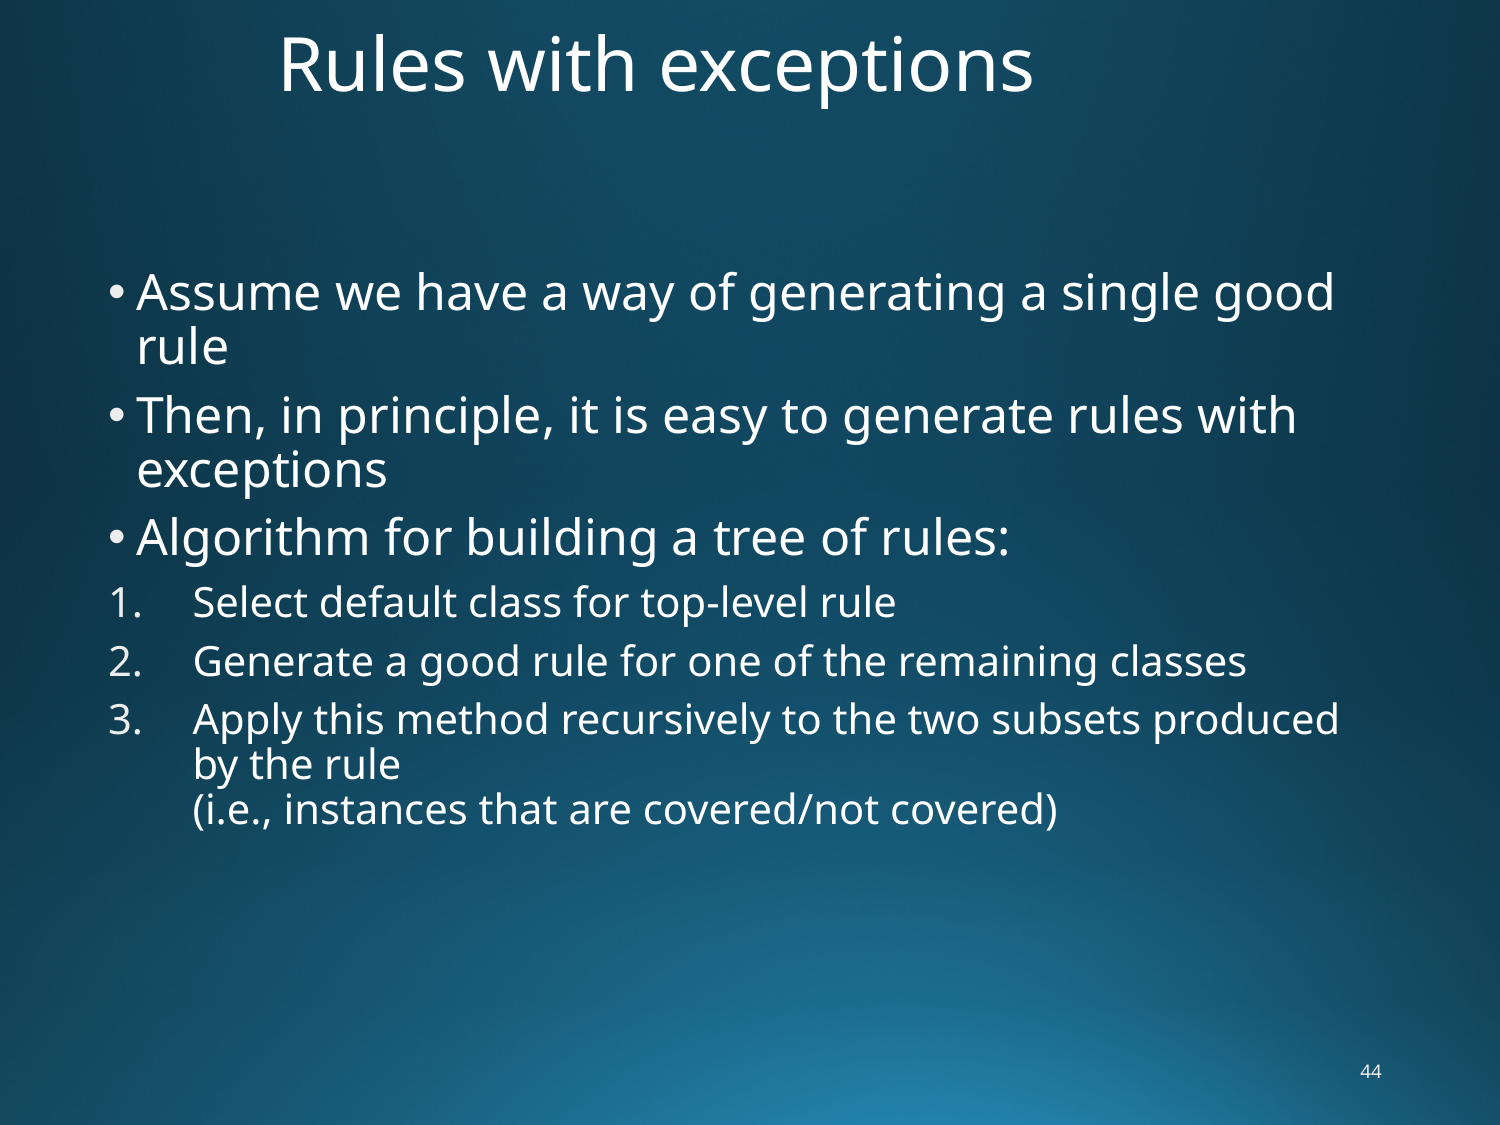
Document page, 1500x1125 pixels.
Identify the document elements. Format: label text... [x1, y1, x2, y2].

list Assume we have a way of generating a single good rule Then, in principle, it is easy to generate rules with exceptions Algorithm for building a tree of rules: Select default class for top-level rule Generate a good rule for one of the remaining classes Apply this method recursively to the two subsets produced by the rule (i.e., instances that are covered/not covered) [93, 260, 1407, 913]
title Rules with exceptions [262, 0, 1500, 148]
picture [0, 0, 1500, 1125]
slide_number 44 [1059, 1042, 1397, 1103]
